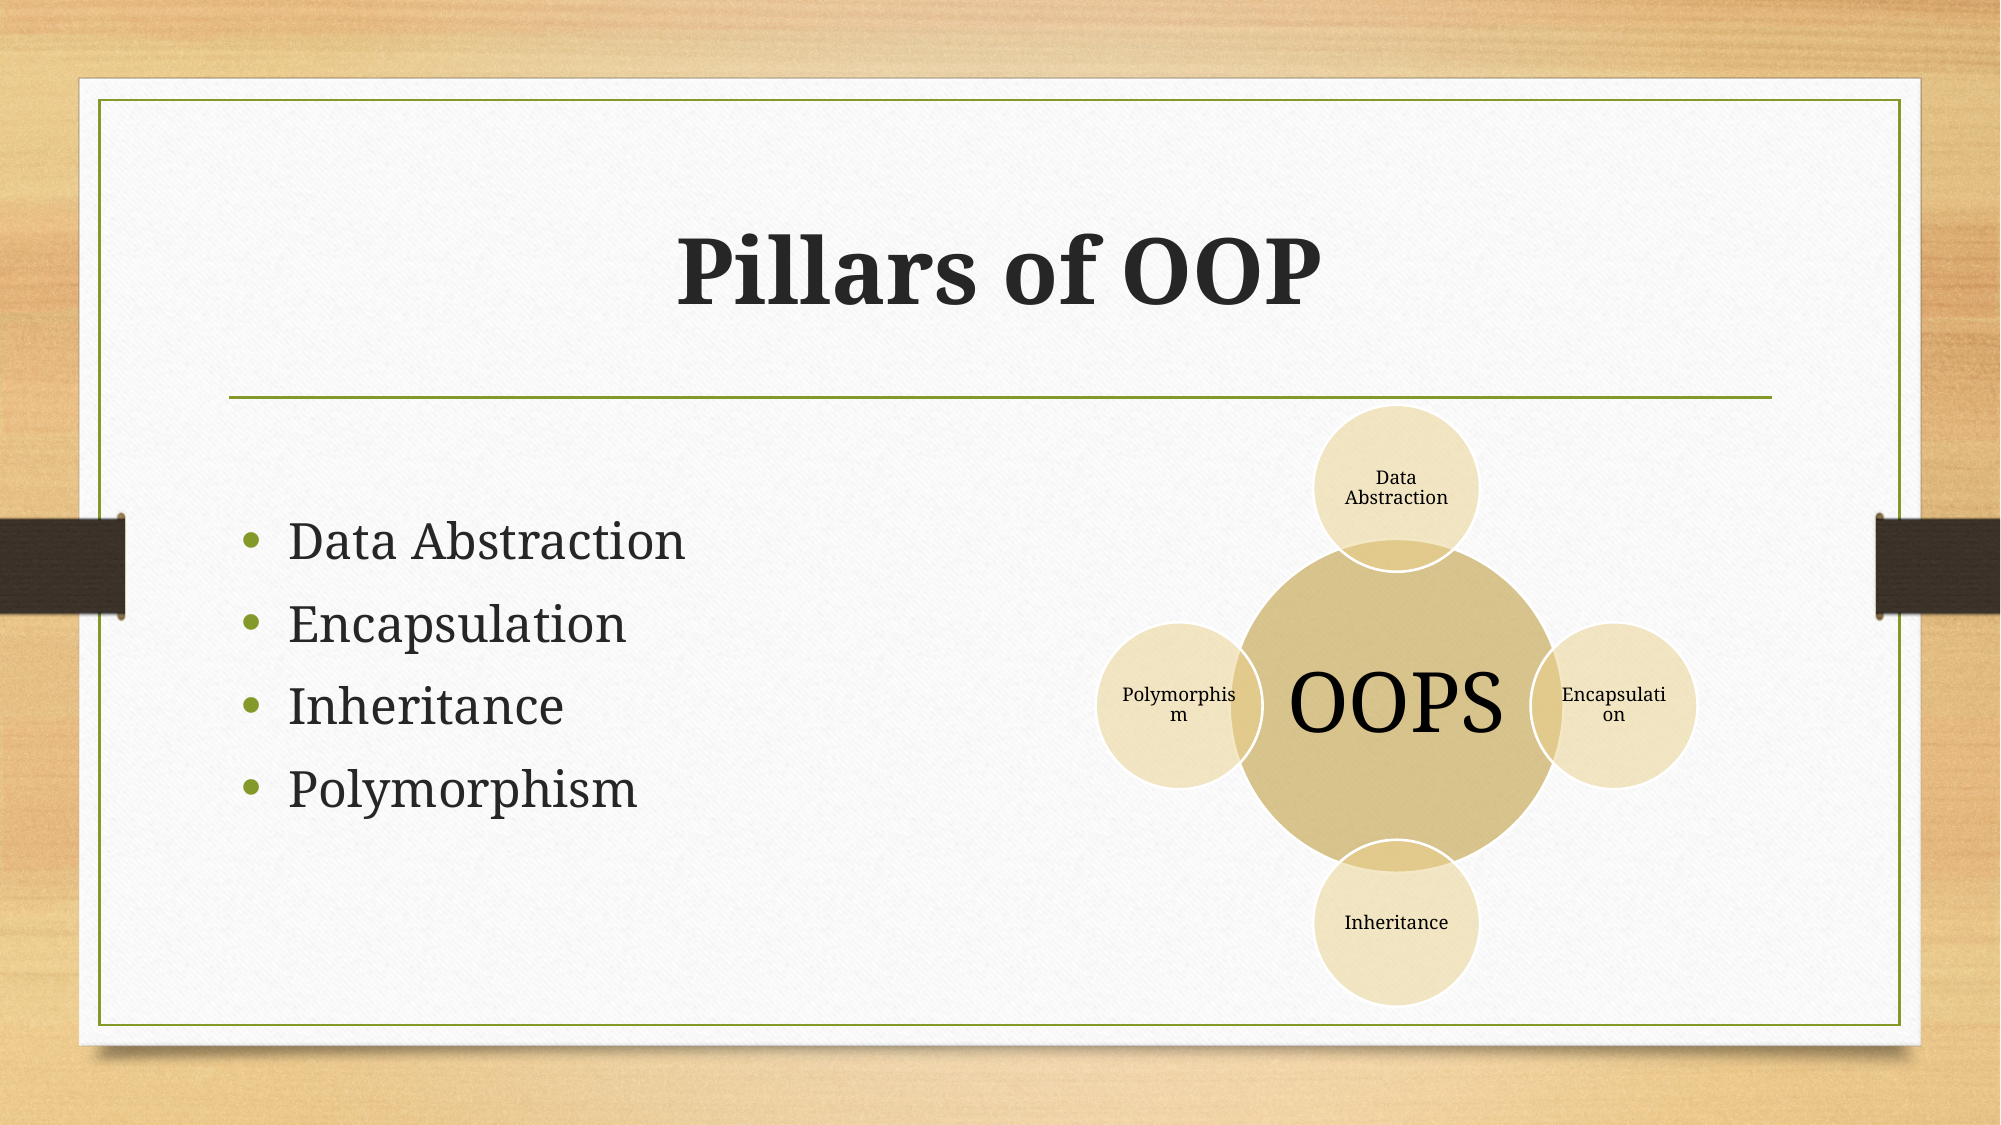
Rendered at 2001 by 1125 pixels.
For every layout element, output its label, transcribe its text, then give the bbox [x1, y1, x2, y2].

title Pillars of OOP [212, 161, 1788, 375]
picture [0, 0, 2001, 1125]
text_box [970, 404, 1823, 1008]
list Data Abstraction Encapsulation Inheritance Polymorphism [226, 419, 970, 964]
